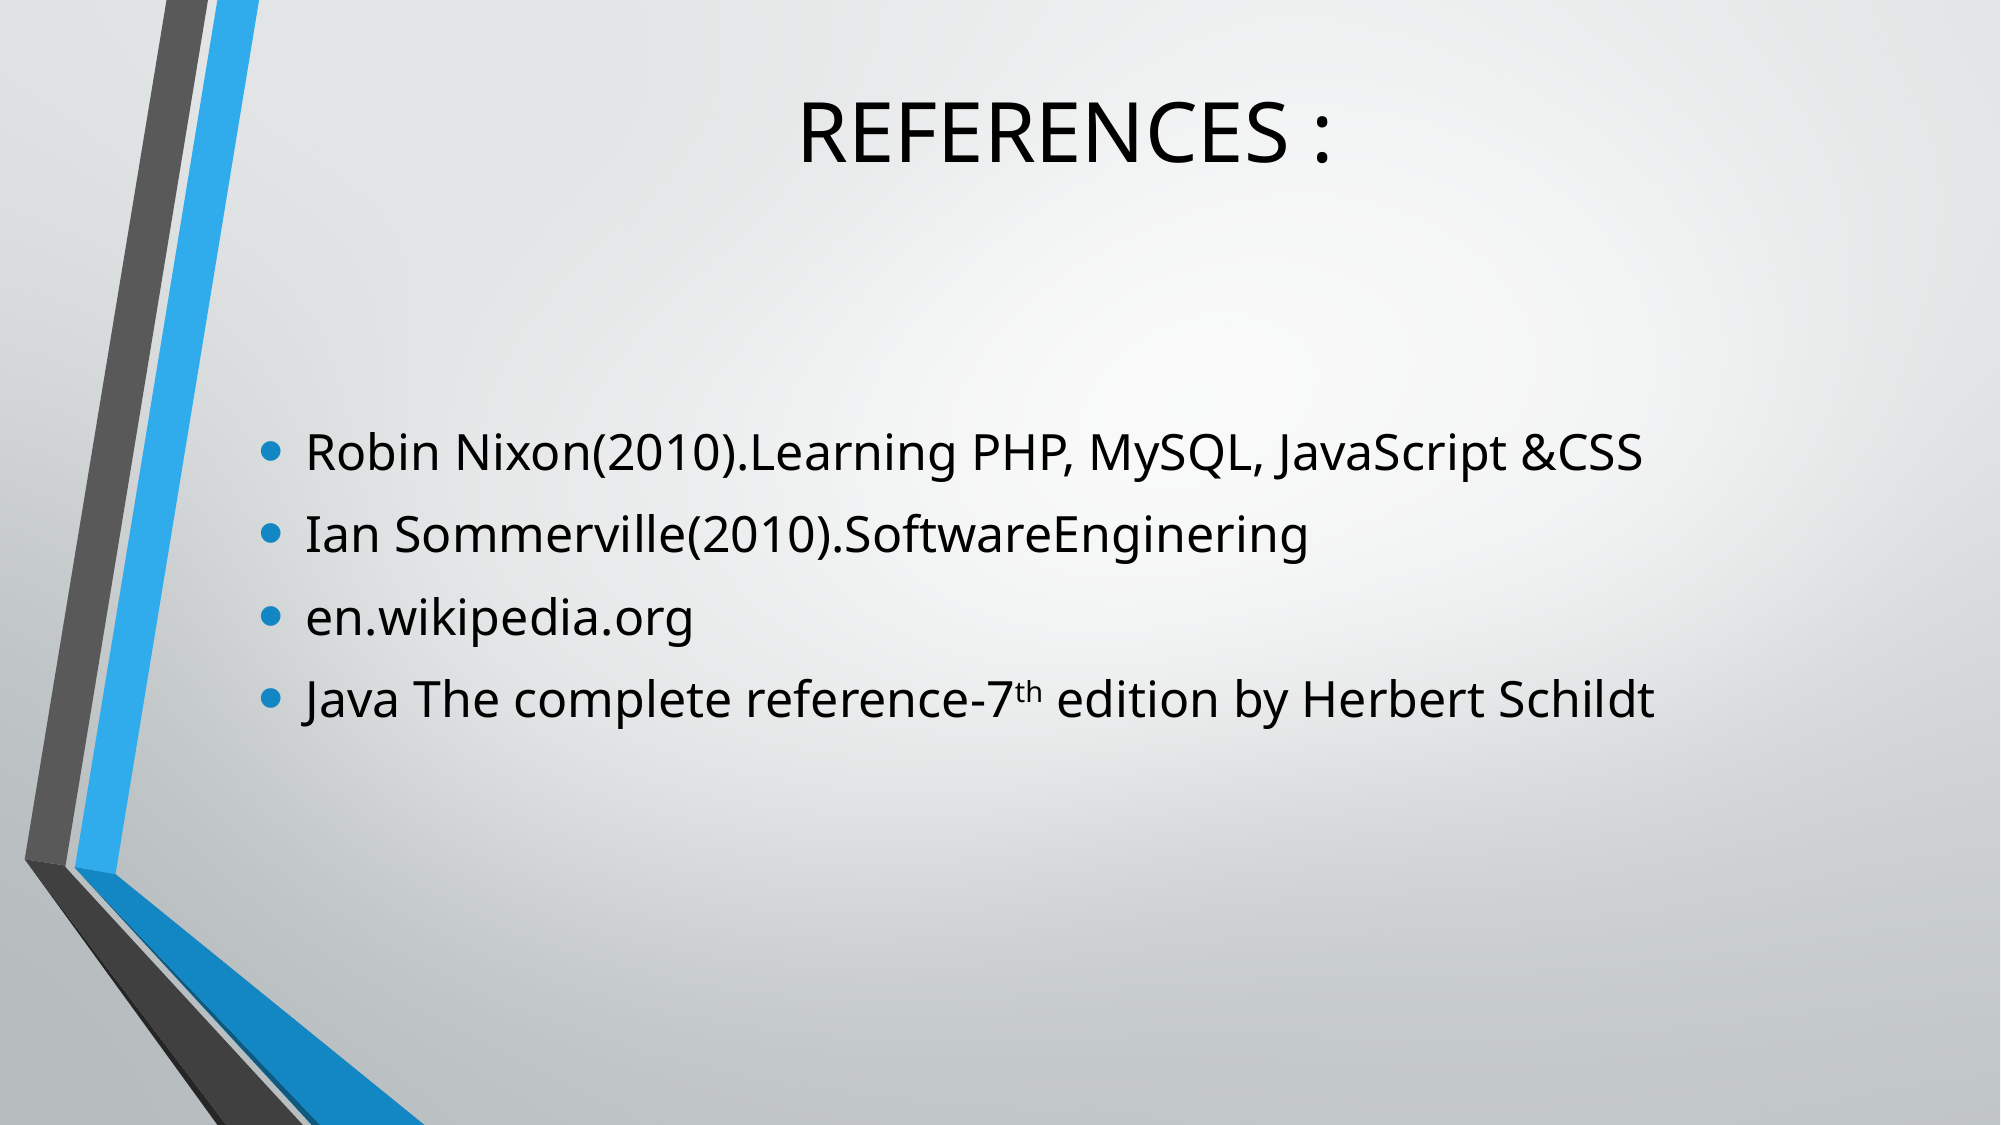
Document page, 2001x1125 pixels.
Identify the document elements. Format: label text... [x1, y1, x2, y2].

list Robin Nixon(2010).Learning PHP, MySQL, JavaScript &CSS Ian Sommerville(2010).SoftwareEnginering en.wikipedia.org Java The complete reference-7th edition by Herbert Schildt [243, 197, 1887, 950]
title REFERENCES : [243, 0, 1887, 197]
